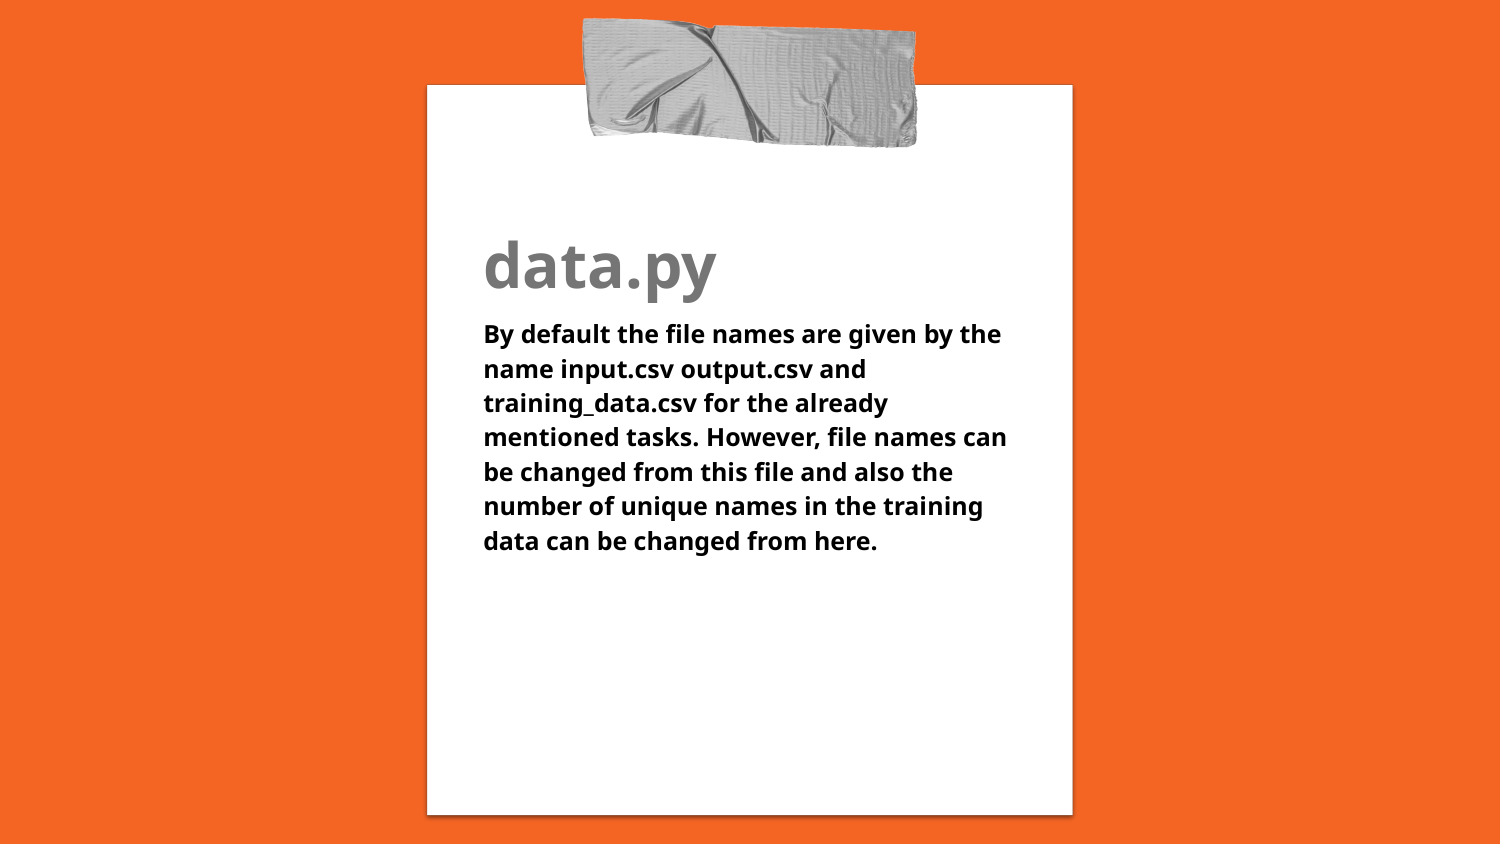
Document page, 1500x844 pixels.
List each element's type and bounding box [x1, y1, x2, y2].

picture [400, 16, 1100, 844]
